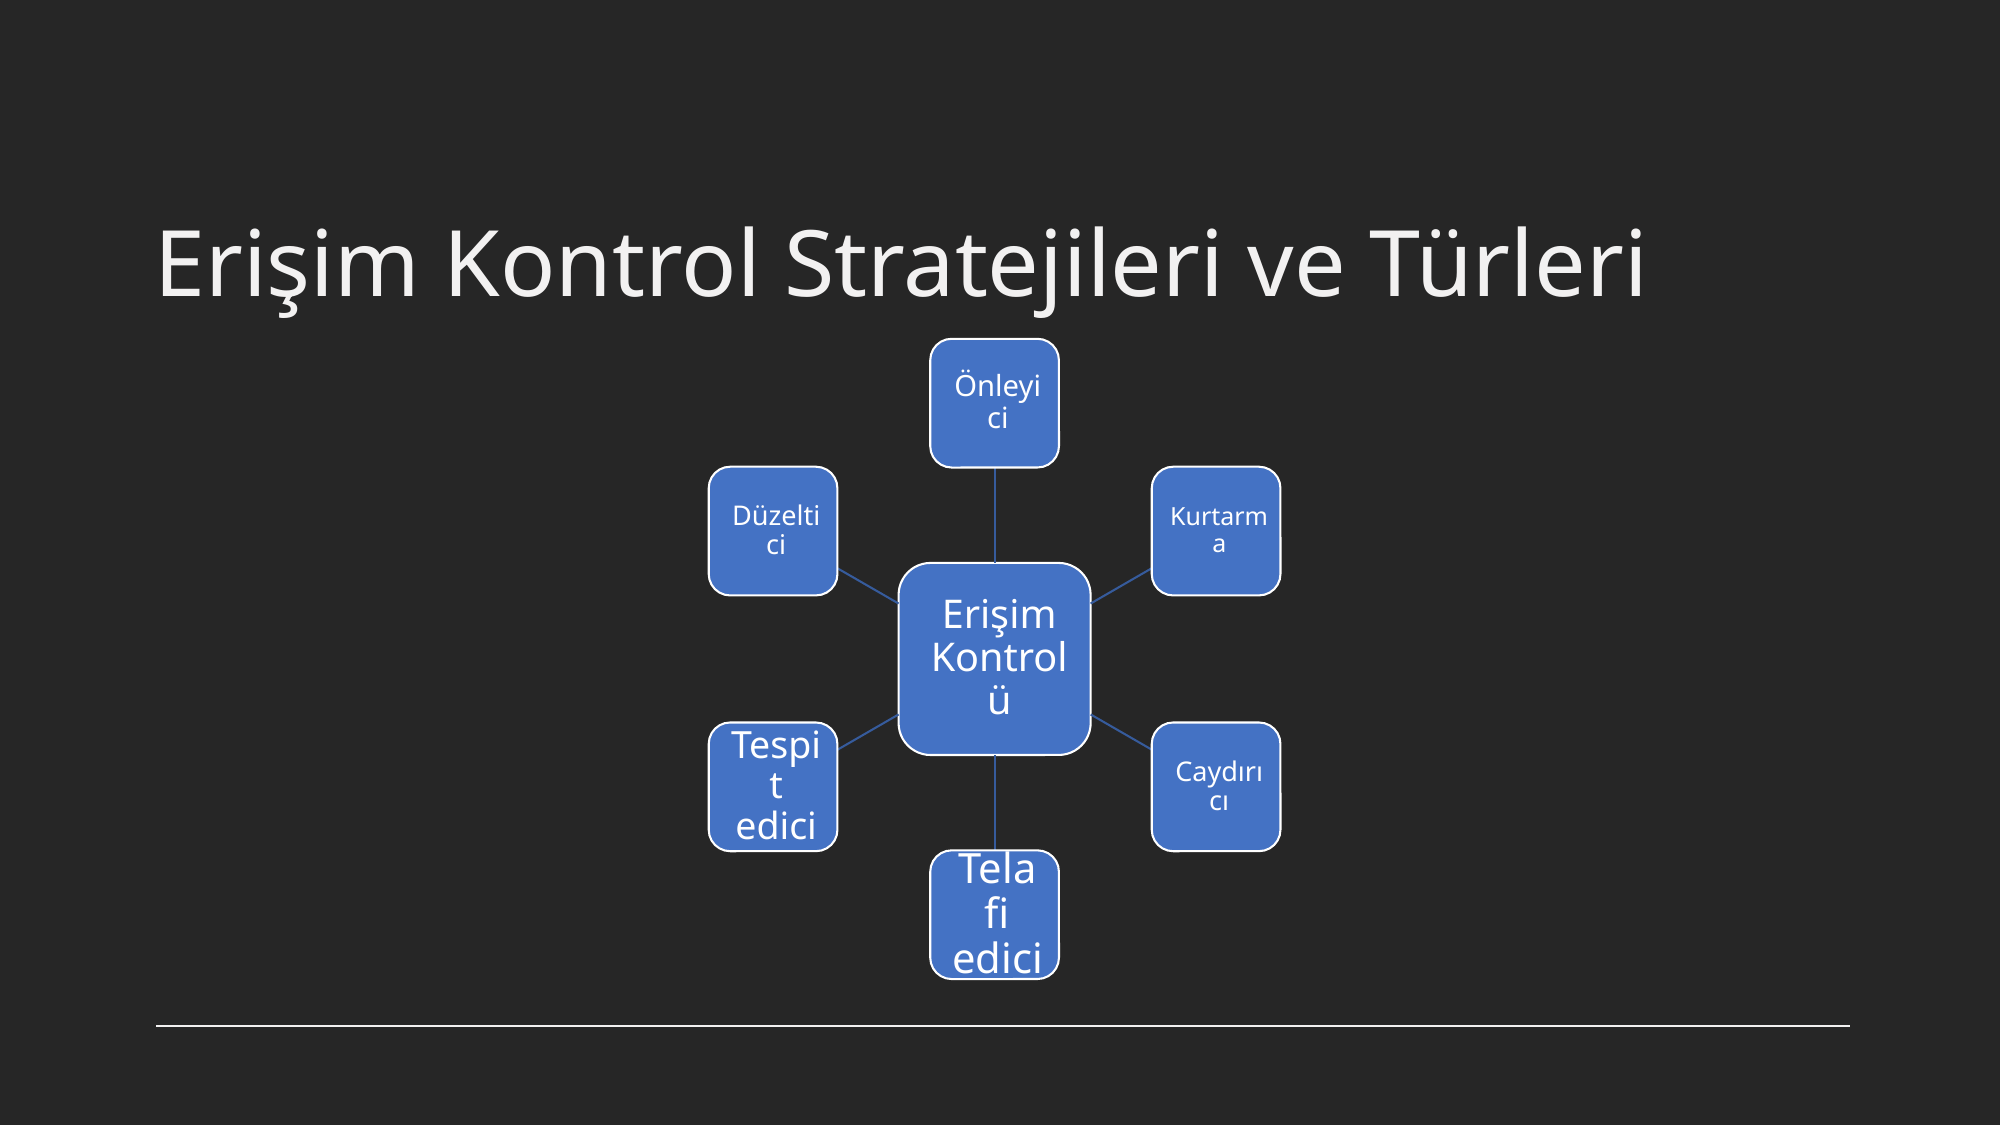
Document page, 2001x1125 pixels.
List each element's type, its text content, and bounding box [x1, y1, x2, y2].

title Erişim Kontrol Stratejileri ve Türleri [139, 143, 1850, 322]
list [139, 338, 1850, 980]
